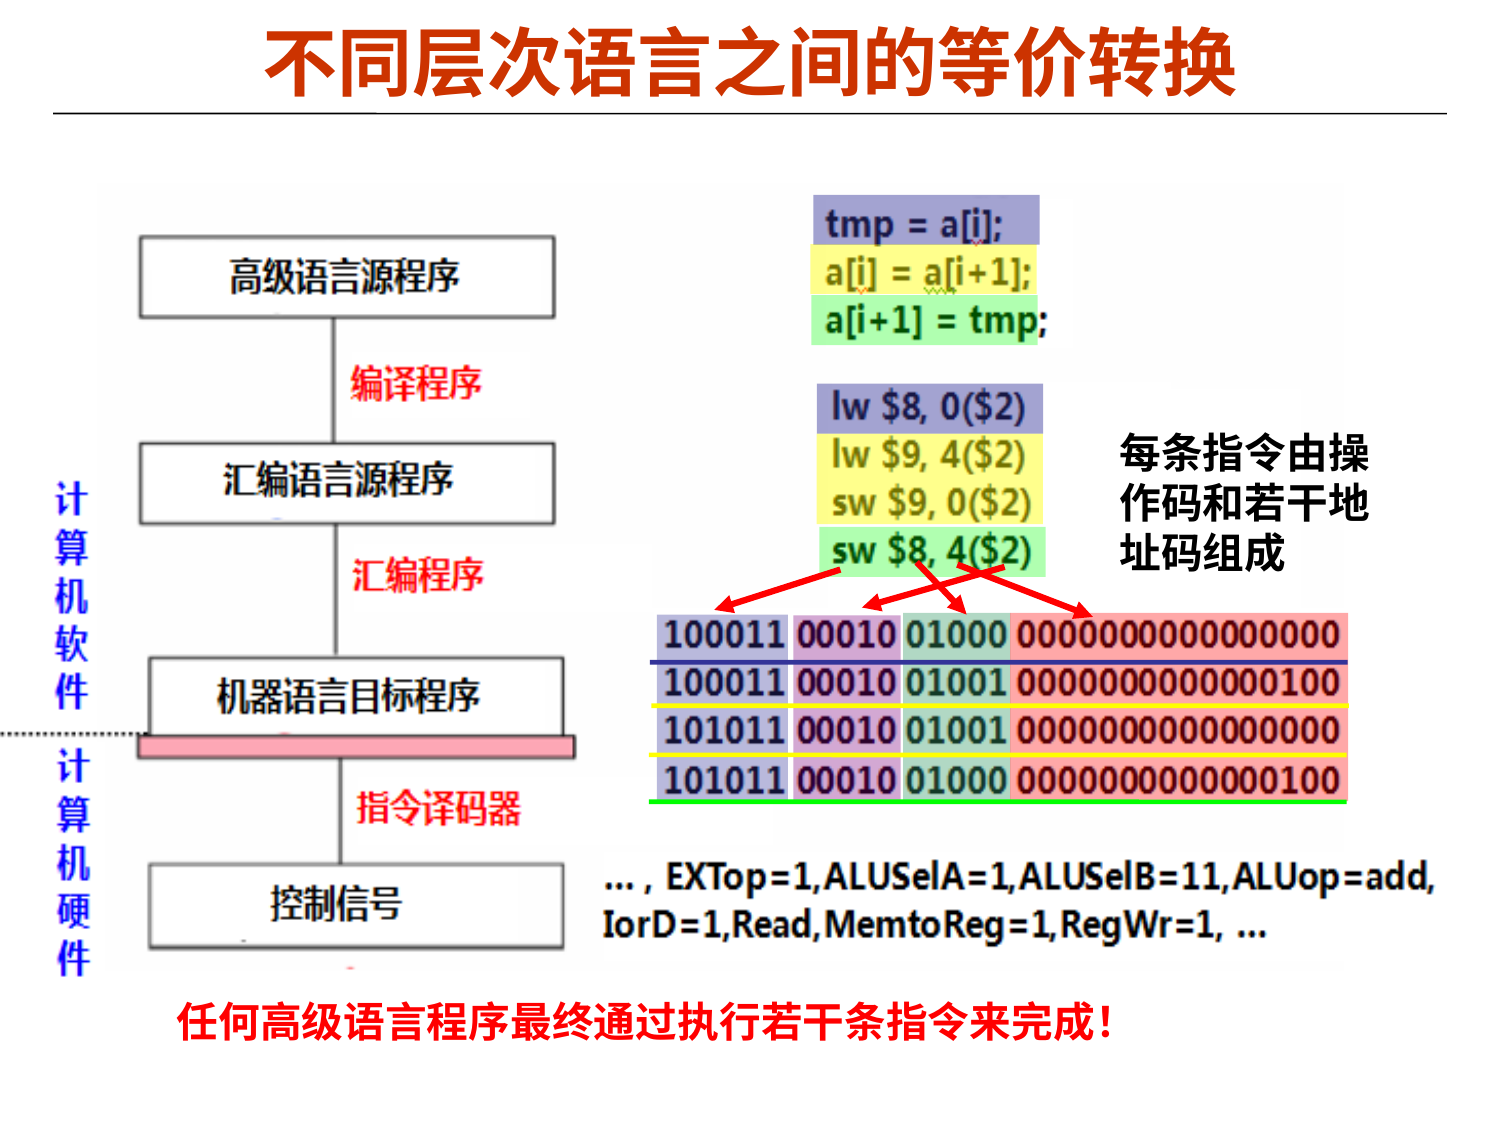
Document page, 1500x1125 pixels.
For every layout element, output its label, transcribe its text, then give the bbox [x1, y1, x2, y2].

picture [0, 182, 1446, 986]
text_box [714, 561, 1094, 618]
text_box 任何高级语言程序最终通过执行若干条指令来完成！ [161, 994, 1236, 1054]
title 不同层次语言之间的等价转换 [74, 14, 1426, 107]
